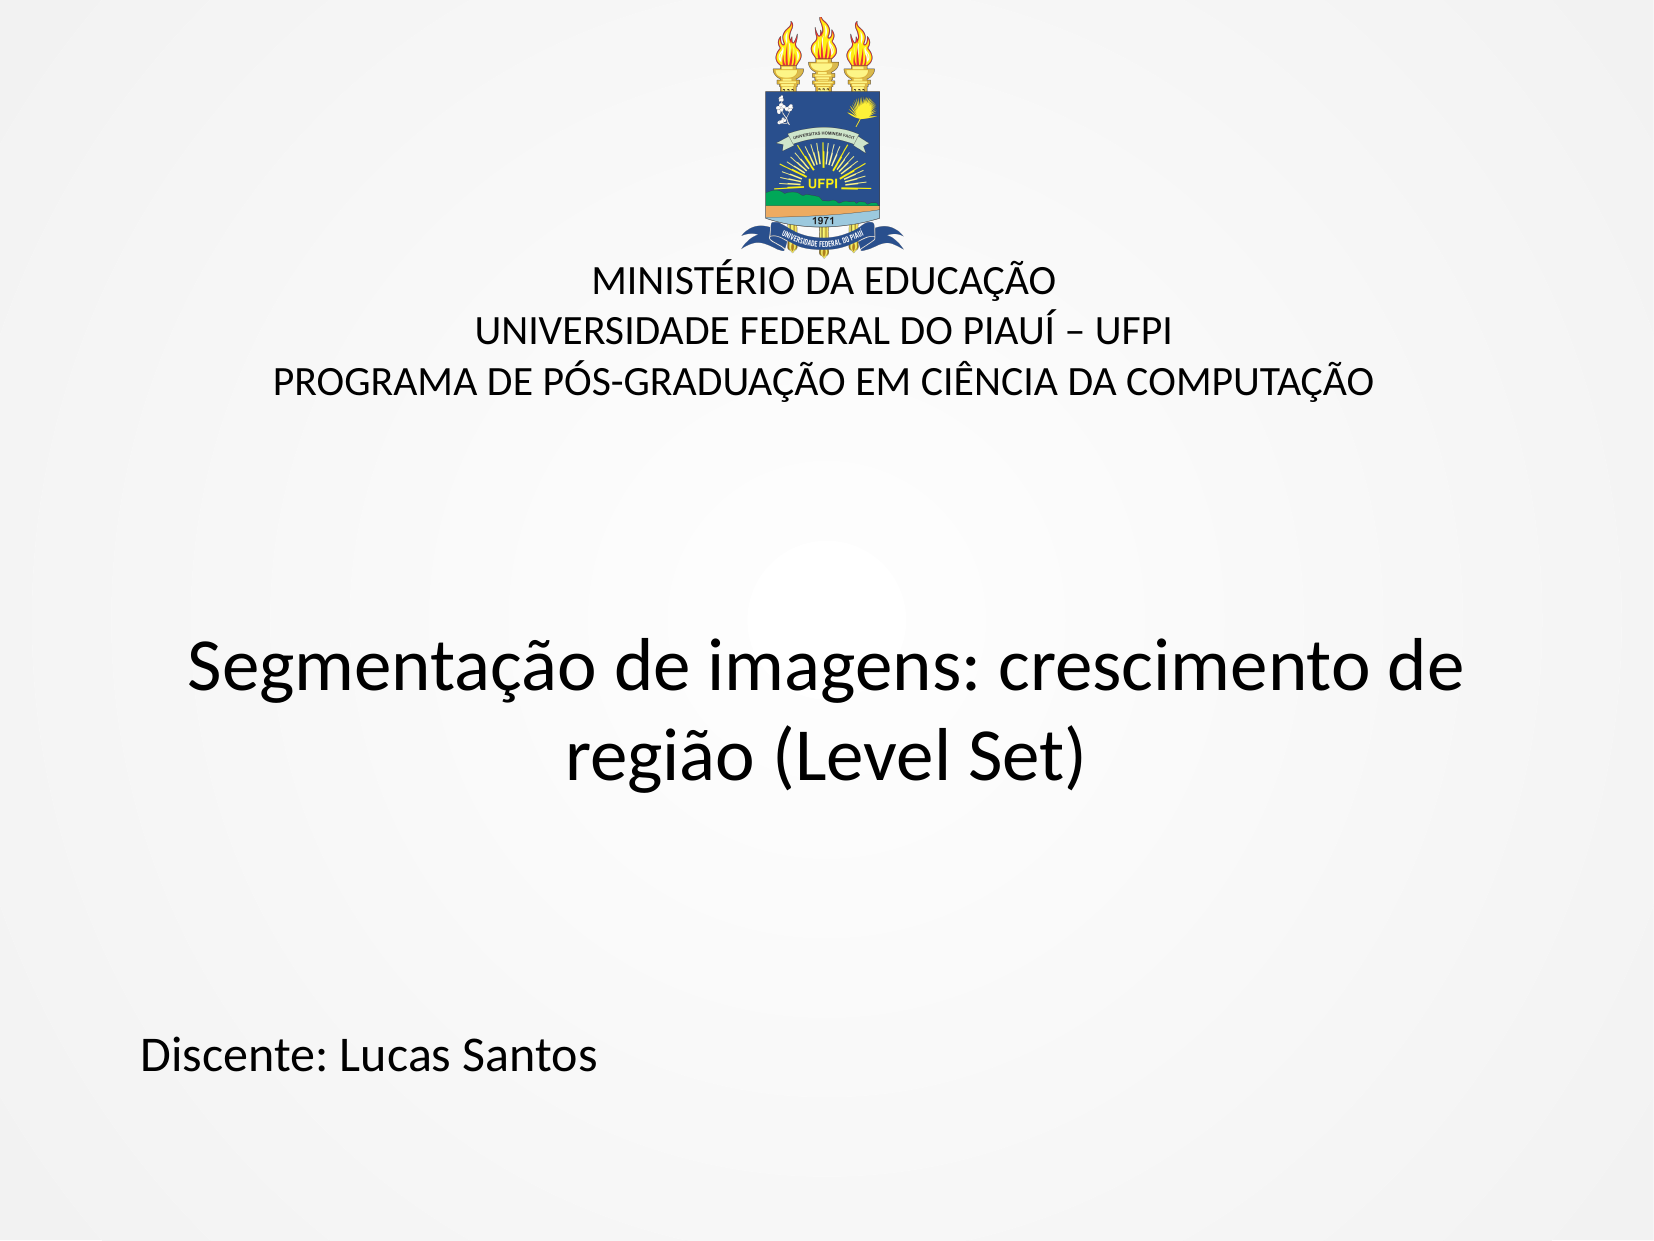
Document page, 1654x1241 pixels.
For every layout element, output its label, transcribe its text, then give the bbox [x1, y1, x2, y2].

subtitle Discente: Lucas Santos [123, 849, 1530, 1091]
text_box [254, 17, 1394, 462]
title Segmentação de imagens: crescimento de região (Level Set) [123, 572, 1530, 839]
